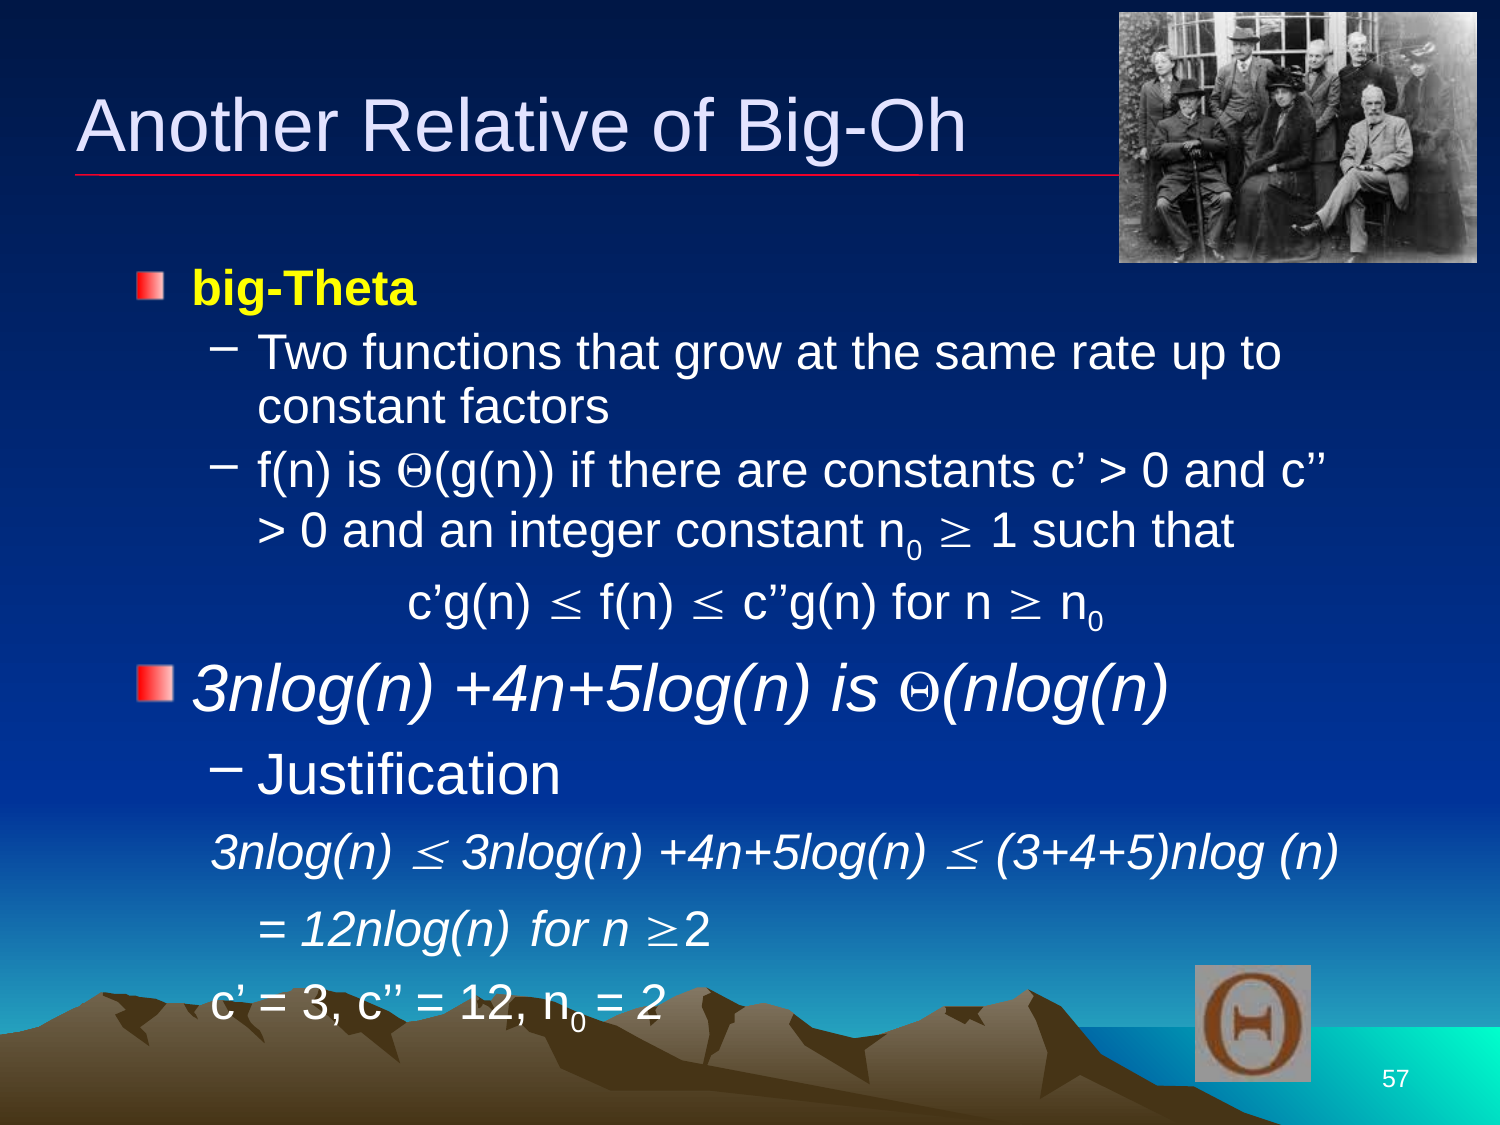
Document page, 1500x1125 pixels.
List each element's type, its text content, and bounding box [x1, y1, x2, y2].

picture [1119, 12, 1477, 263]
slide_number 57 [1074, 1024, 1426, 1101]
picture [1195, 965, 1312, 1082]
text_box Another Relative of Big-Oh [0, 64, 1088, 178]
picture [135, 270, 167, 303]
picture [135, 663, 178, 706]
text_box big-Theta Two functions that grow at the same rate up to constant factors f(n) is (g(n)) if there are constants c’ > 0 and c’’ > 0 and an integer constant n0  1 such that c’g(n)  f(n)  c’’g(n) for n  n0 3nlog(n) +4n+5log(n) is (nlog(n) Justification 3nlog(n)  3nlog(n) +4n+5log(n)  (3+4+5)nlog (n) = 12nlog(n) for n 2 c’ = 3, c’’ = 12, n0 = 2 [120, 177, 1379, 915]
